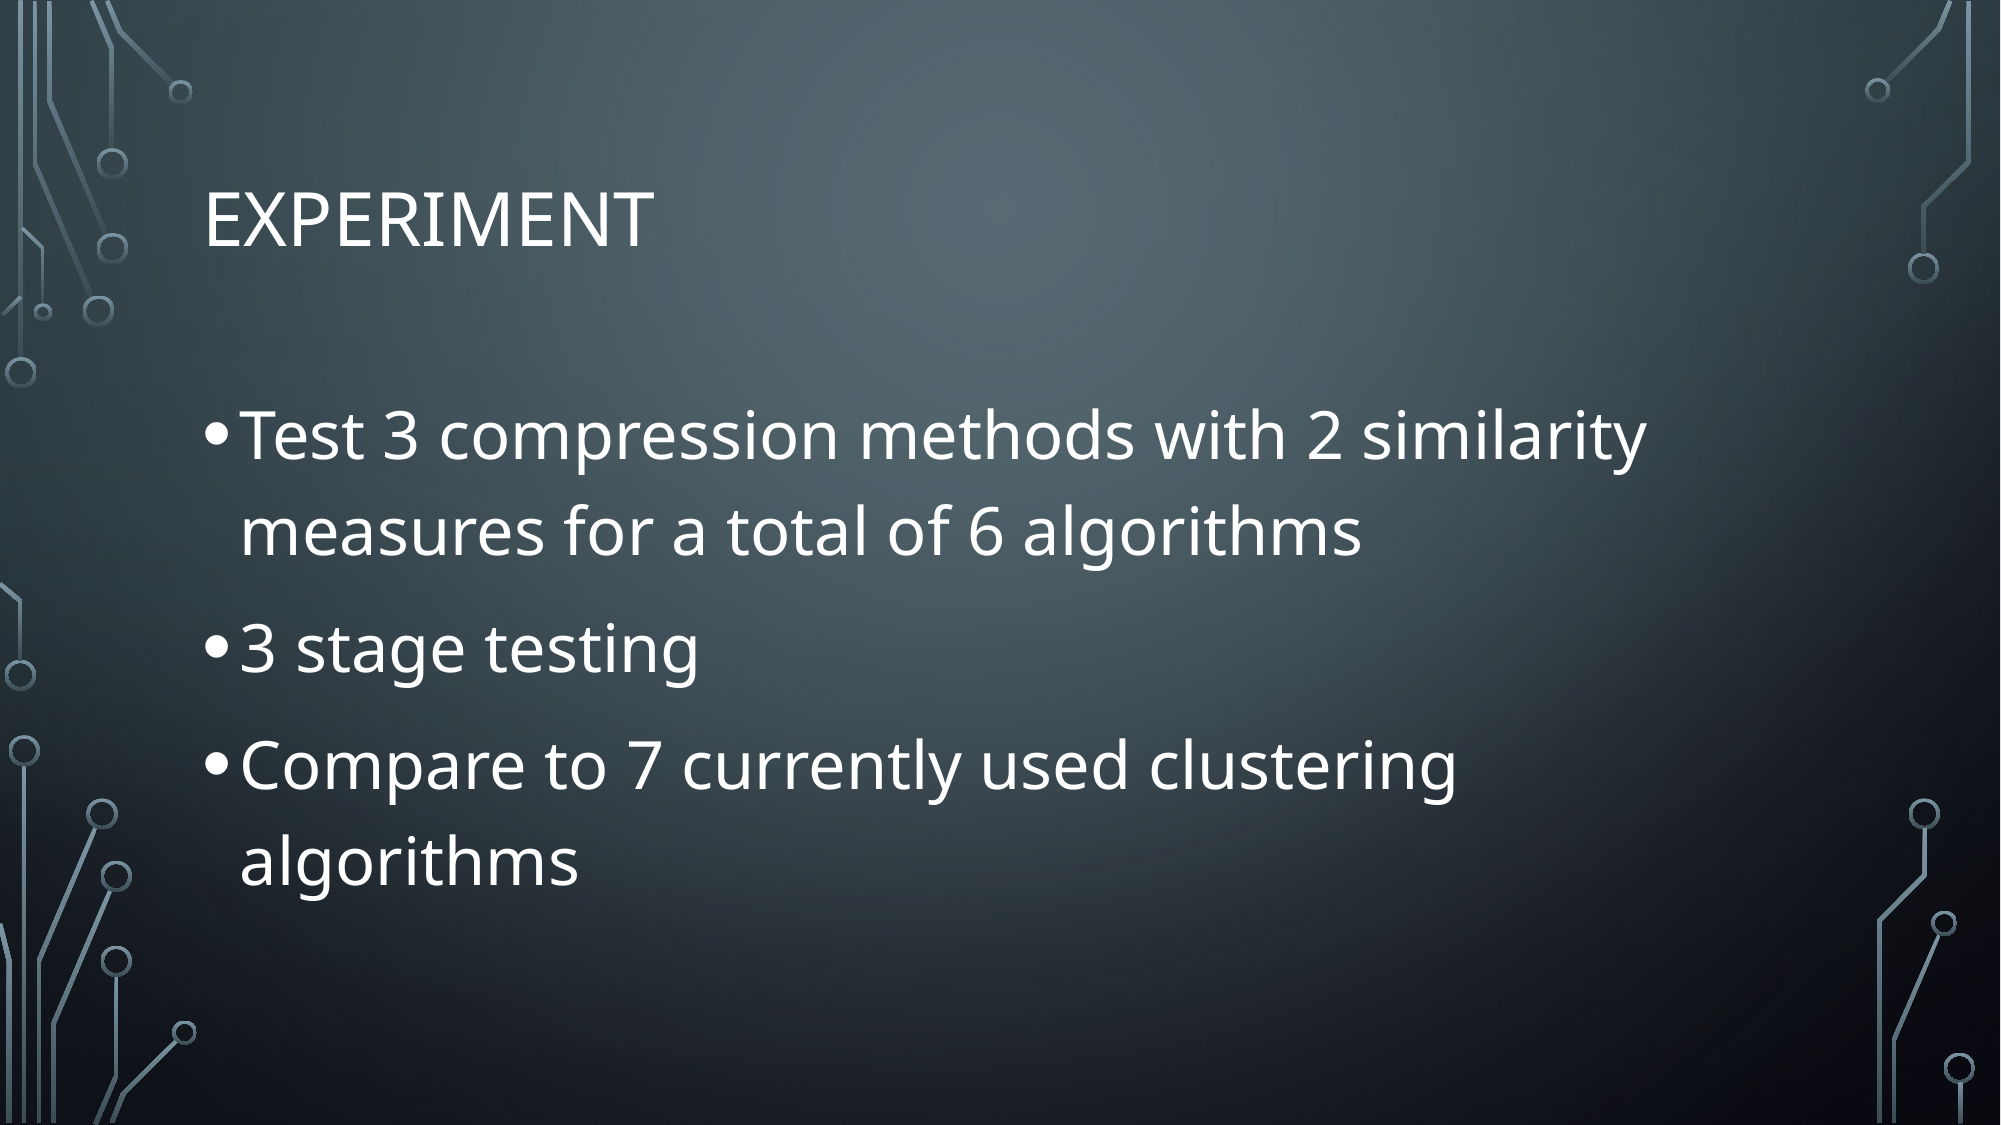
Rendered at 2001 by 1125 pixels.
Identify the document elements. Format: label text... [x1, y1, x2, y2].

title Experiment [187, 101, 1813, 344]
list Test 3 compression methods with 2 similarity measures for a total of 6 algorithms 3 stage testing Compare to 7 currently used clustering algorithms [187, 369, 1813, 950]
